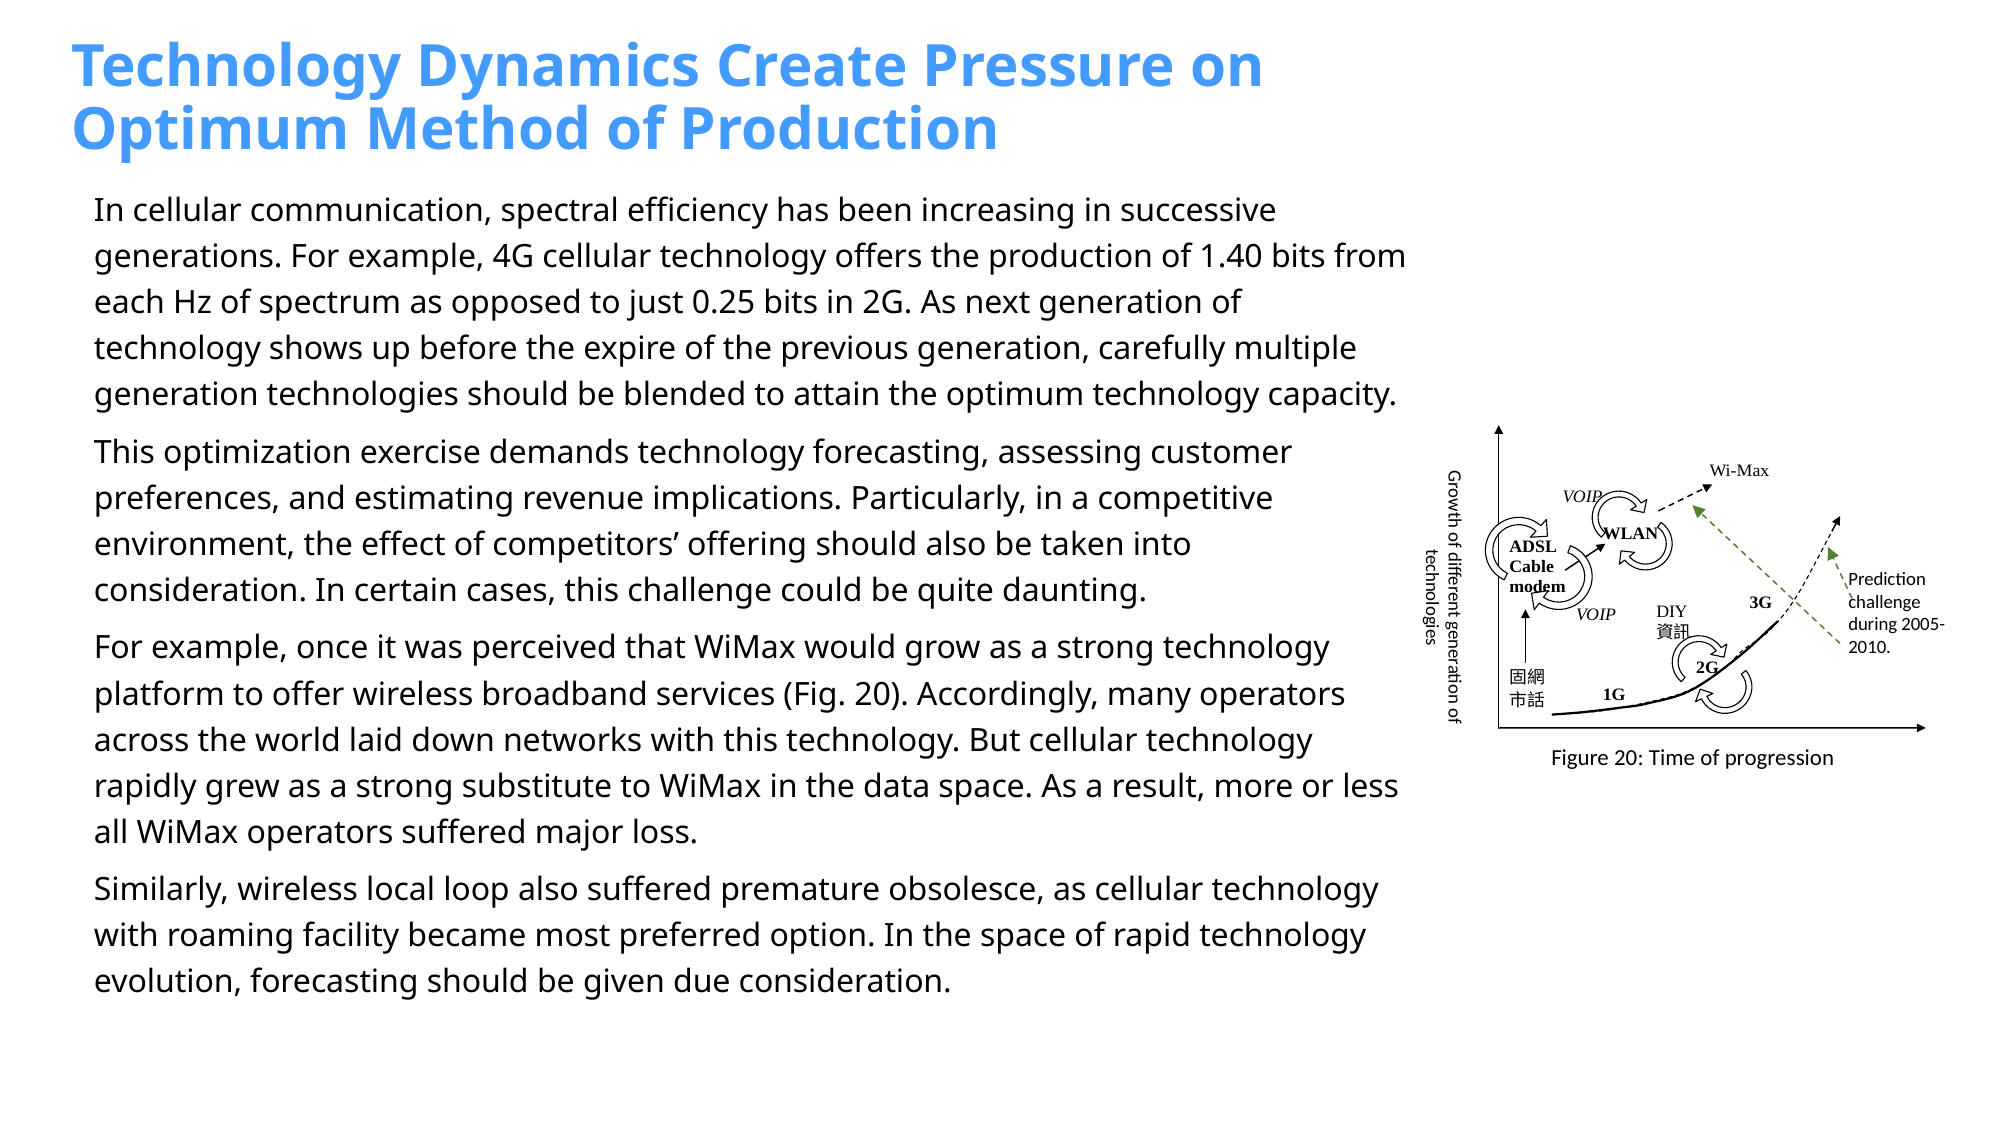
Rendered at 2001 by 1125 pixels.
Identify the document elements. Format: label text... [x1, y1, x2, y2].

title Technology Dynamics Create Pressure on Optimum Method of Production [56, 0, 1506, 208]
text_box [1395, 379, 1975, 793]
list In cellular communication, spectral efficiency has been increasing in successive generations. For example, 4G cellular technology offers the production of 1.40 bits from each Hz of spectrum as opposed to just 0.25 bits in 2G. As next generation of technology shows up before the expire of the previous generation, carefully multiple generation technologies should be blended to attain the optimum technology capacity. This optimization exercise demands technology forecasting, assessing customer preferences, and estimating revenue implications. Particularly, in a competitive environment, the effect of competitors’ offering should also be taken into consideration. In certain cases, this challenge could be quite daunting. For example, once it was perceived that WiMax would grow as a strong technology platform to offer wireless broadband services (Fig. 20). Accordingly, many operators across the world laid down networks with this technology. But cellular technology rapidly grew as a strong substitute to WiMax in the data space. As a result, more or less all WiMax operators suffered major loss. Similarly, wireless local loop also suffered premature obsolesce, as cellular technology with roaming facility became most preferred option. In the space of rapid technology evolution, forecasting should be given due consideration. [78, 174, 1428, 1062]
